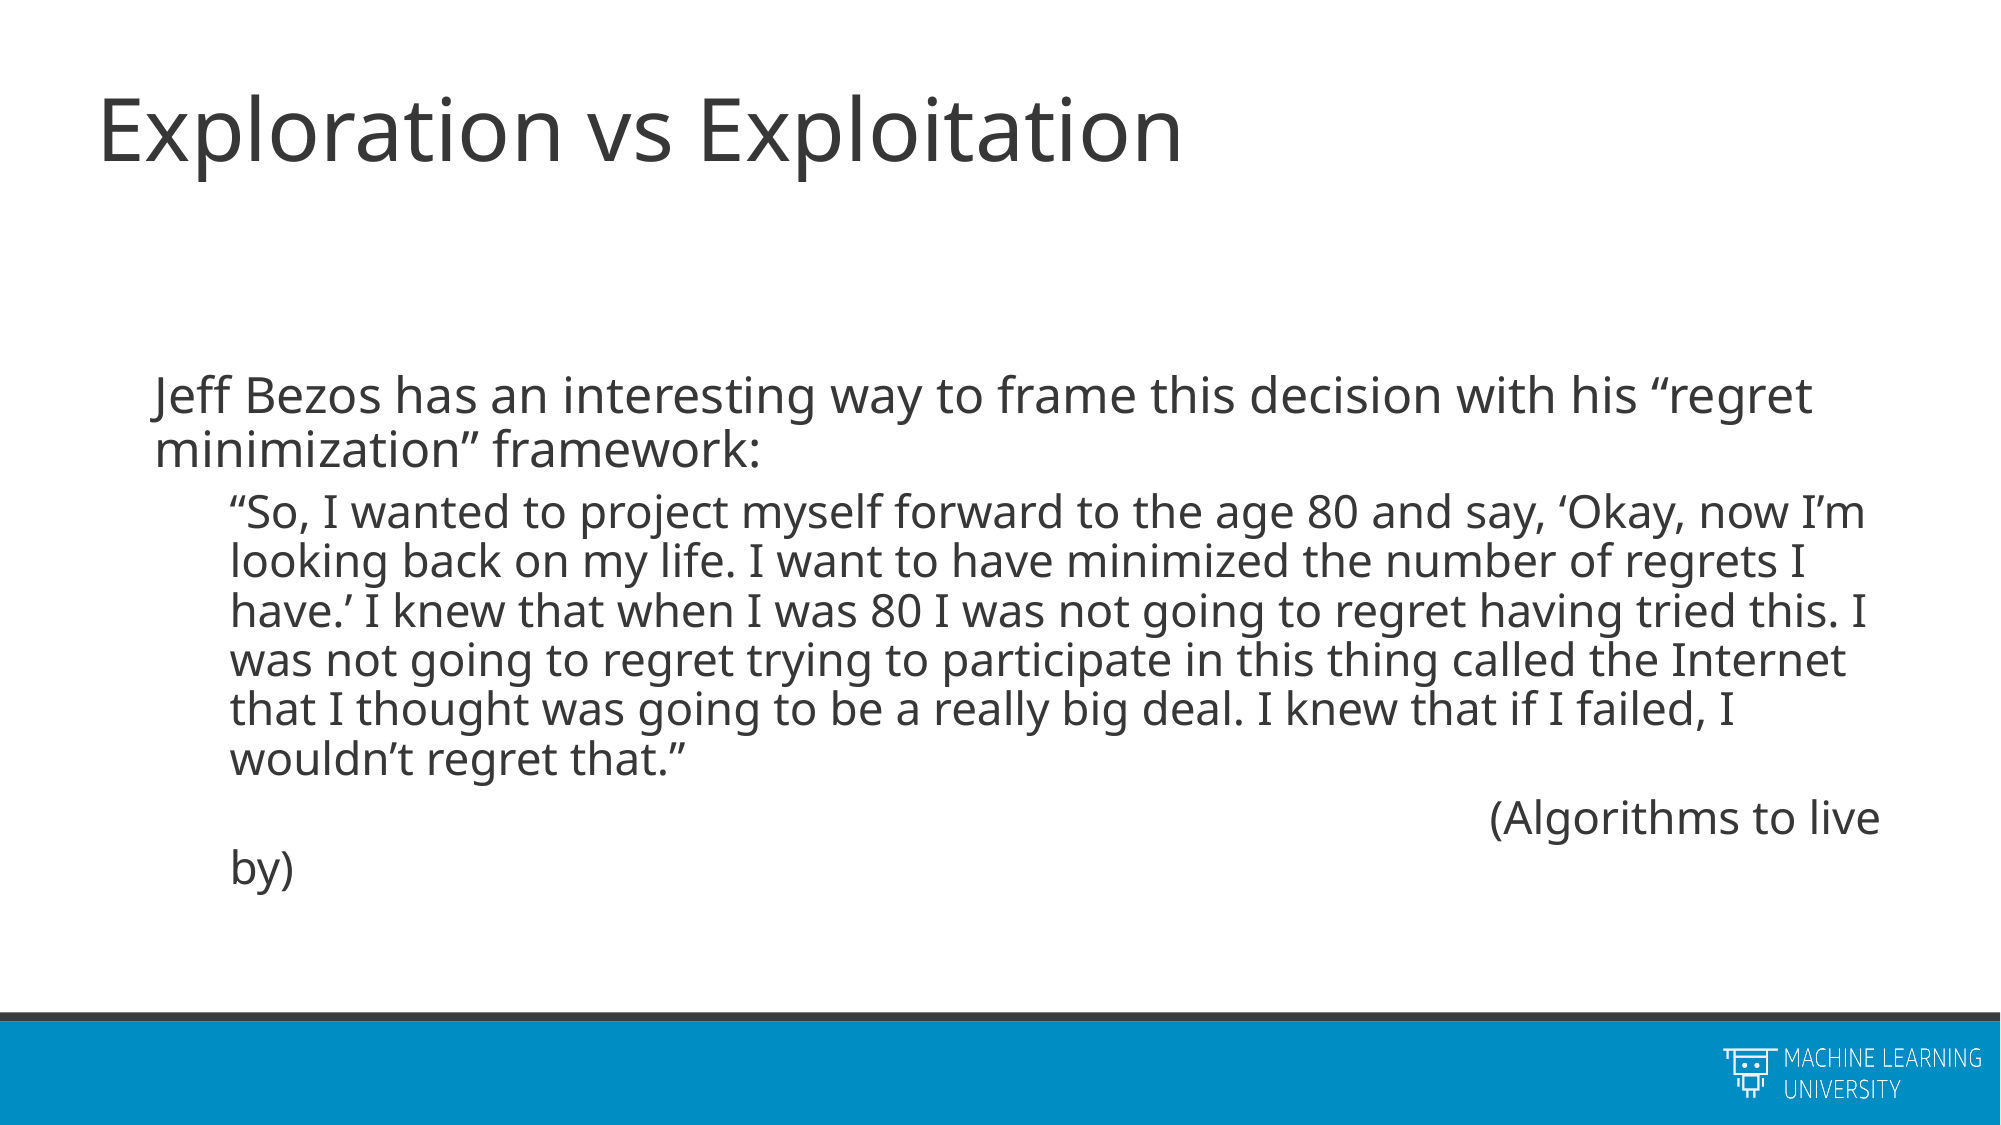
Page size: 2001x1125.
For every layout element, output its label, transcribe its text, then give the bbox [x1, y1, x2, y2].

picture [1724, 1049, 1777, 1097]
list Jeff Bezos has an interesting way to frame this decision with his “regret minimization” framework: “So, I wanted to project myself forward to the age 80 and say, ‘Okay, now I’m looking back on my life. I want to have minimized the number of regrets I have.’ I knew that when I was 80 I was not going to regret having tried this. I was not going to regret trying to participate in this thing called the Internet that I thought was going to be a really big deal. I knew that if I failed, I wouldn’t regret that.” (Algorithms to live by) [139, 362, 1919, 968]
title Exploration vs Exploitation [81, 78, 1807, 242]
